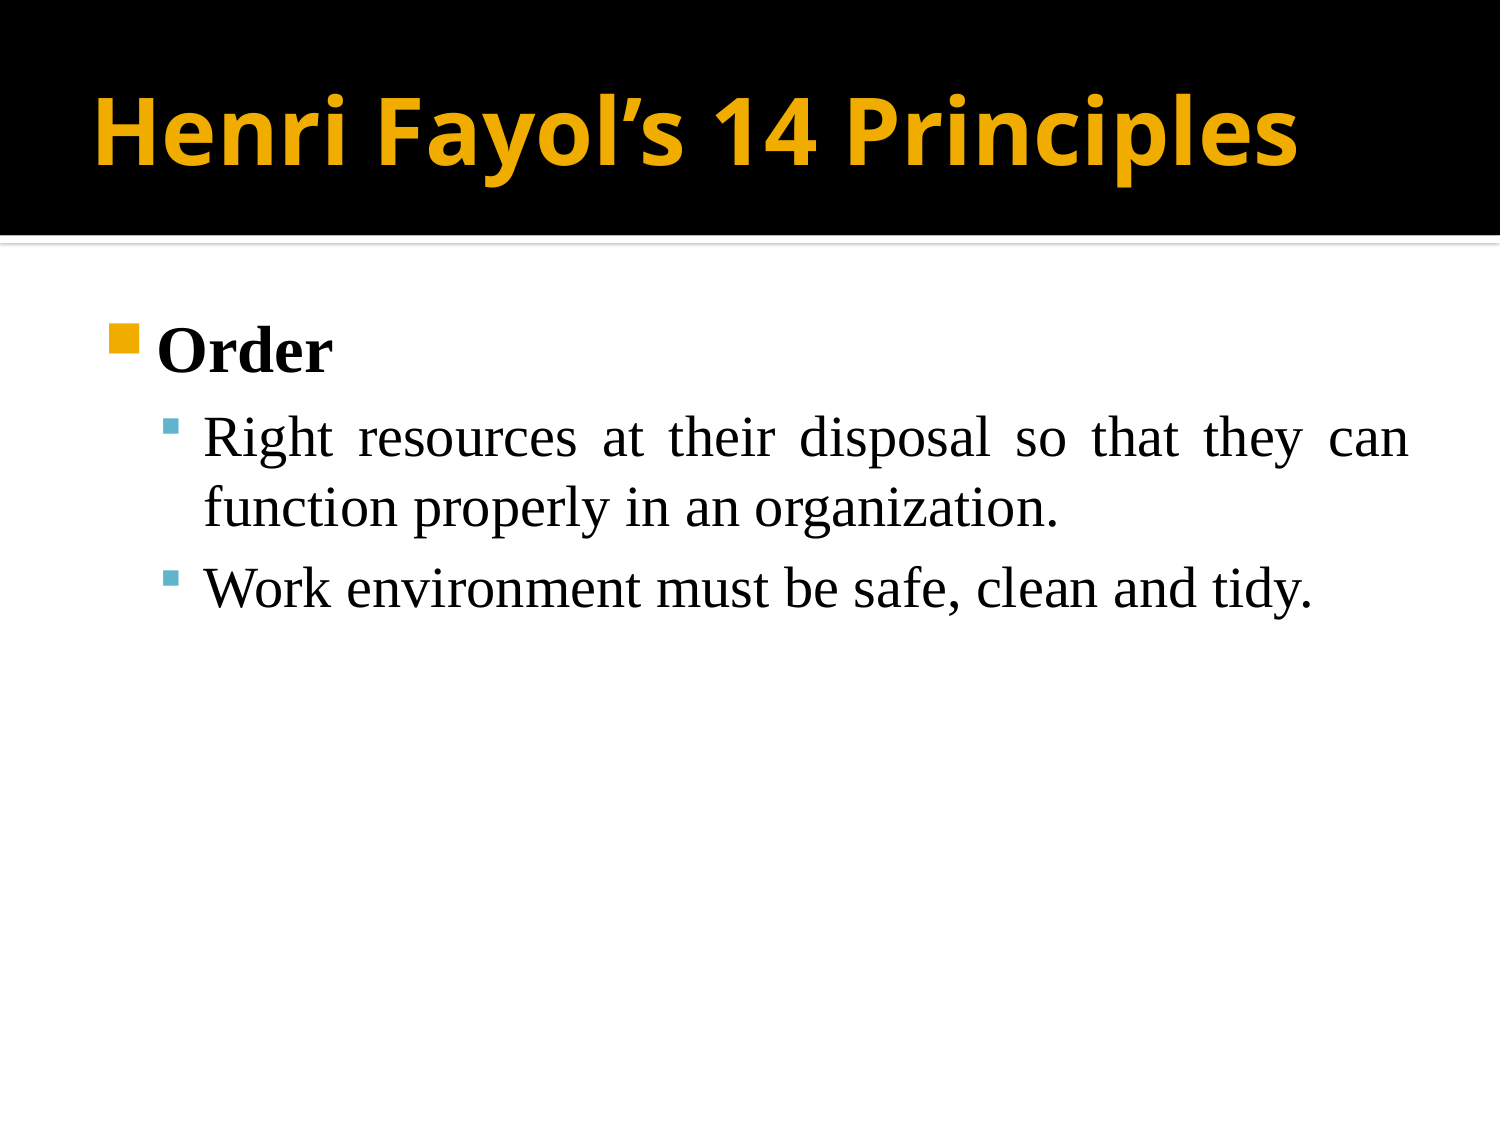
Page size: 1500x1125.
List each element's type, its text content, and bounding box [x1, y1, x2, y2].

list Order Right resources at their disposal so that they can function properly in an organization. Work environment must be safe, clean and tidy. [75, 291, 1425, 1050]
title Henri Fayol’s 14 Principles [75, 25, 1425, 231]
